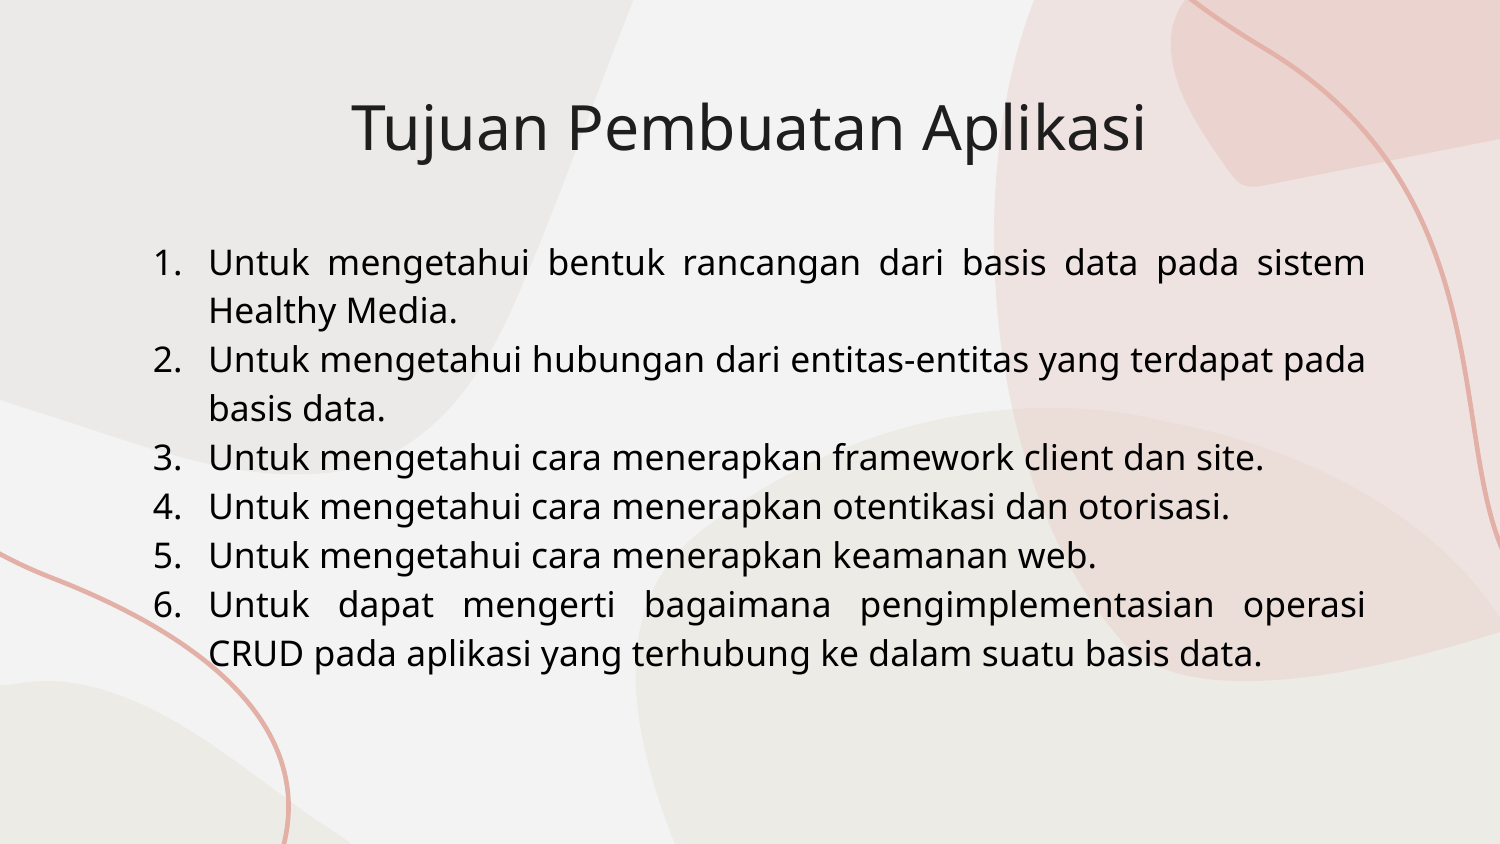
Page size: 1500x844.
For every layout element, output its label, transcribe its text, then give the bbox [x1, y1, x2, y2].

title Tujuan Pembuatan Aplikasi [118, 71, 1382, 180]
list Untuk mengetahui bentuk rancangan dari basis data pada sistem Healthy Media. Untuk mengetahui hubungan dari entitas-entitas yang terdapat pada basis data. Untuk mengetahui cara menerapkan framework client dan site. Untuk mengetahui cara menerapkan otentikasi dan otorisasi. Untuk mengetahui cara menerapkan keamanan web. Untuk dapat mengerti bagaimana pengimplementasian operasi CRUD pada aplikasi yang terhubung ke dalam suatu basis data. [118, 218, 1382, 772]
